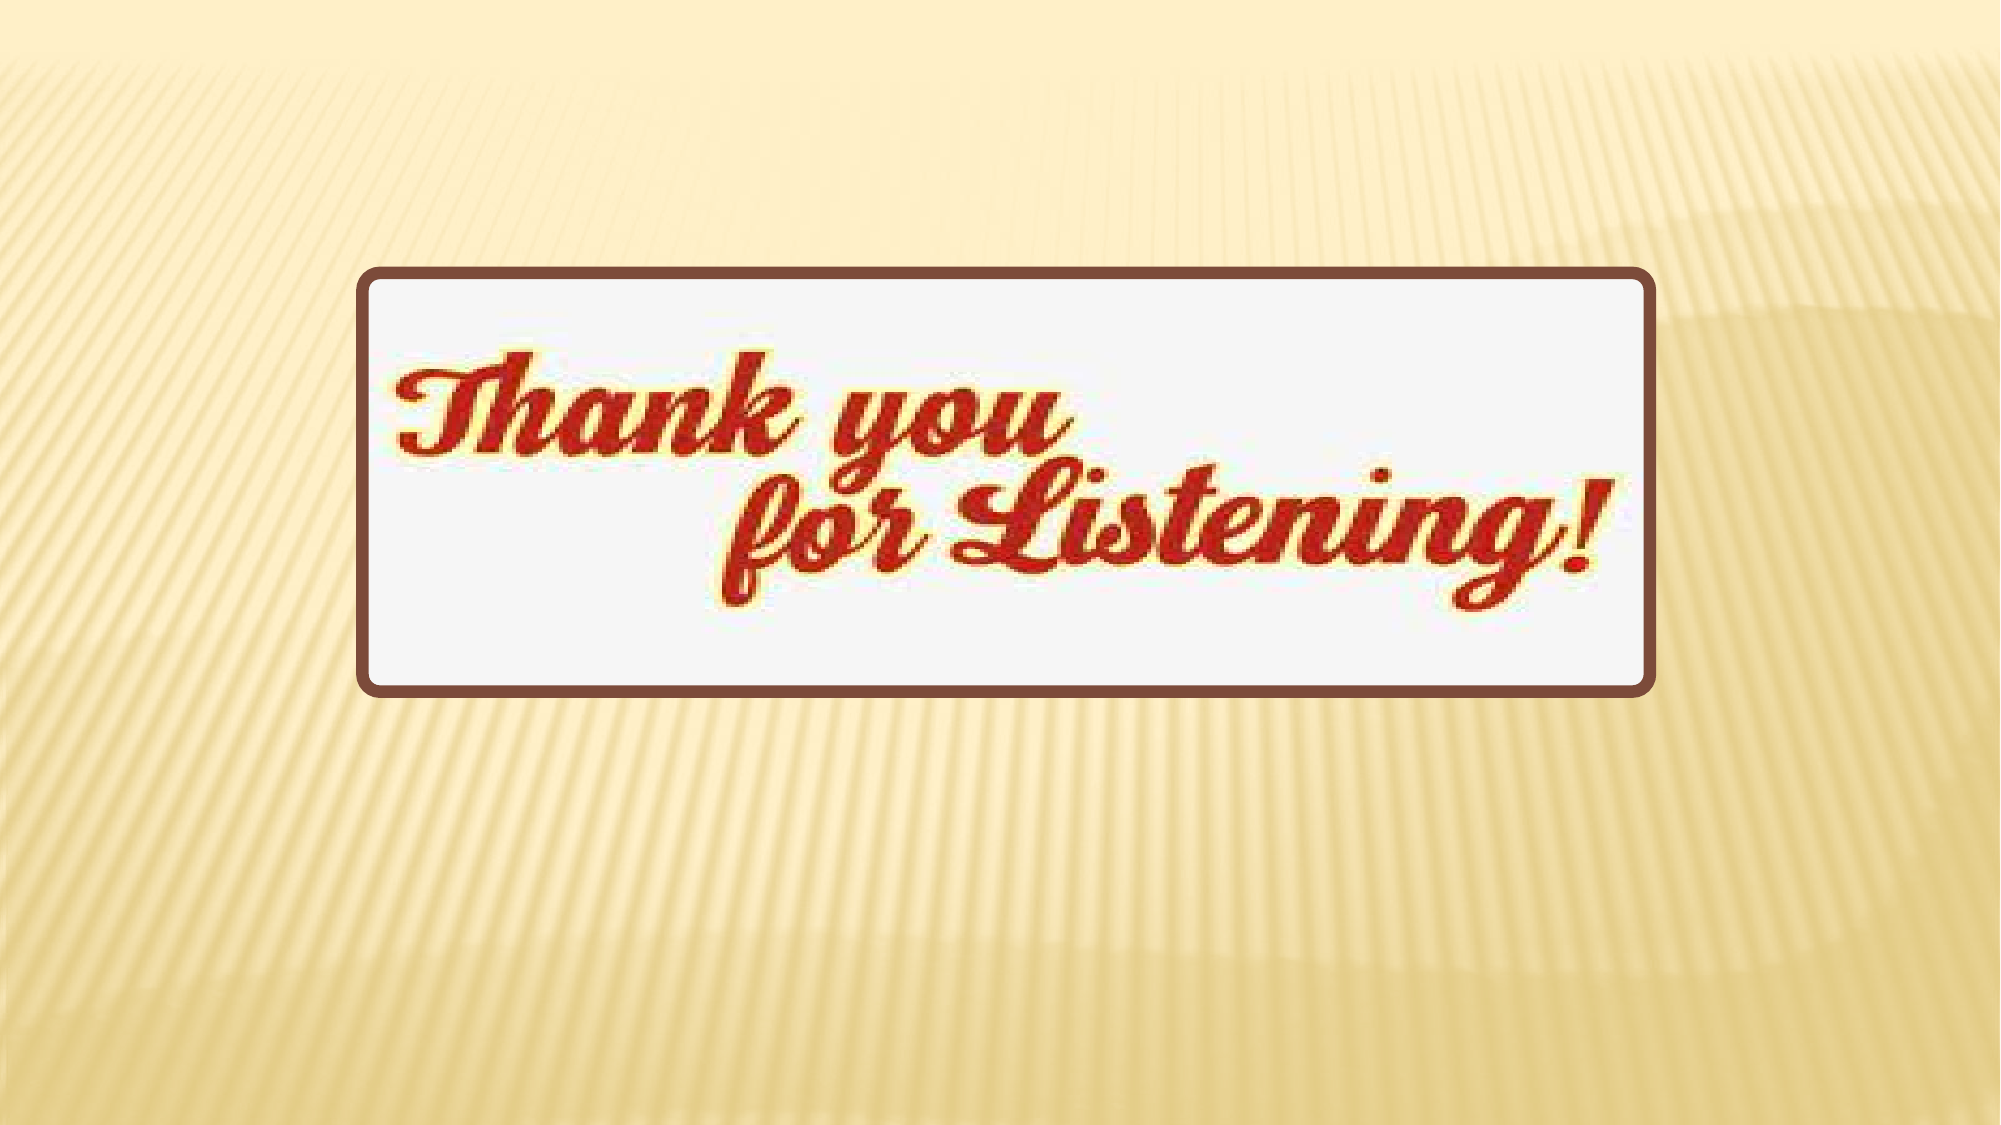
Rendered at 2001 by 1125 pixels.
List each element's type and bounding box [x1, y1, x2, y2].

picture [362, 272, 1651, 692]
